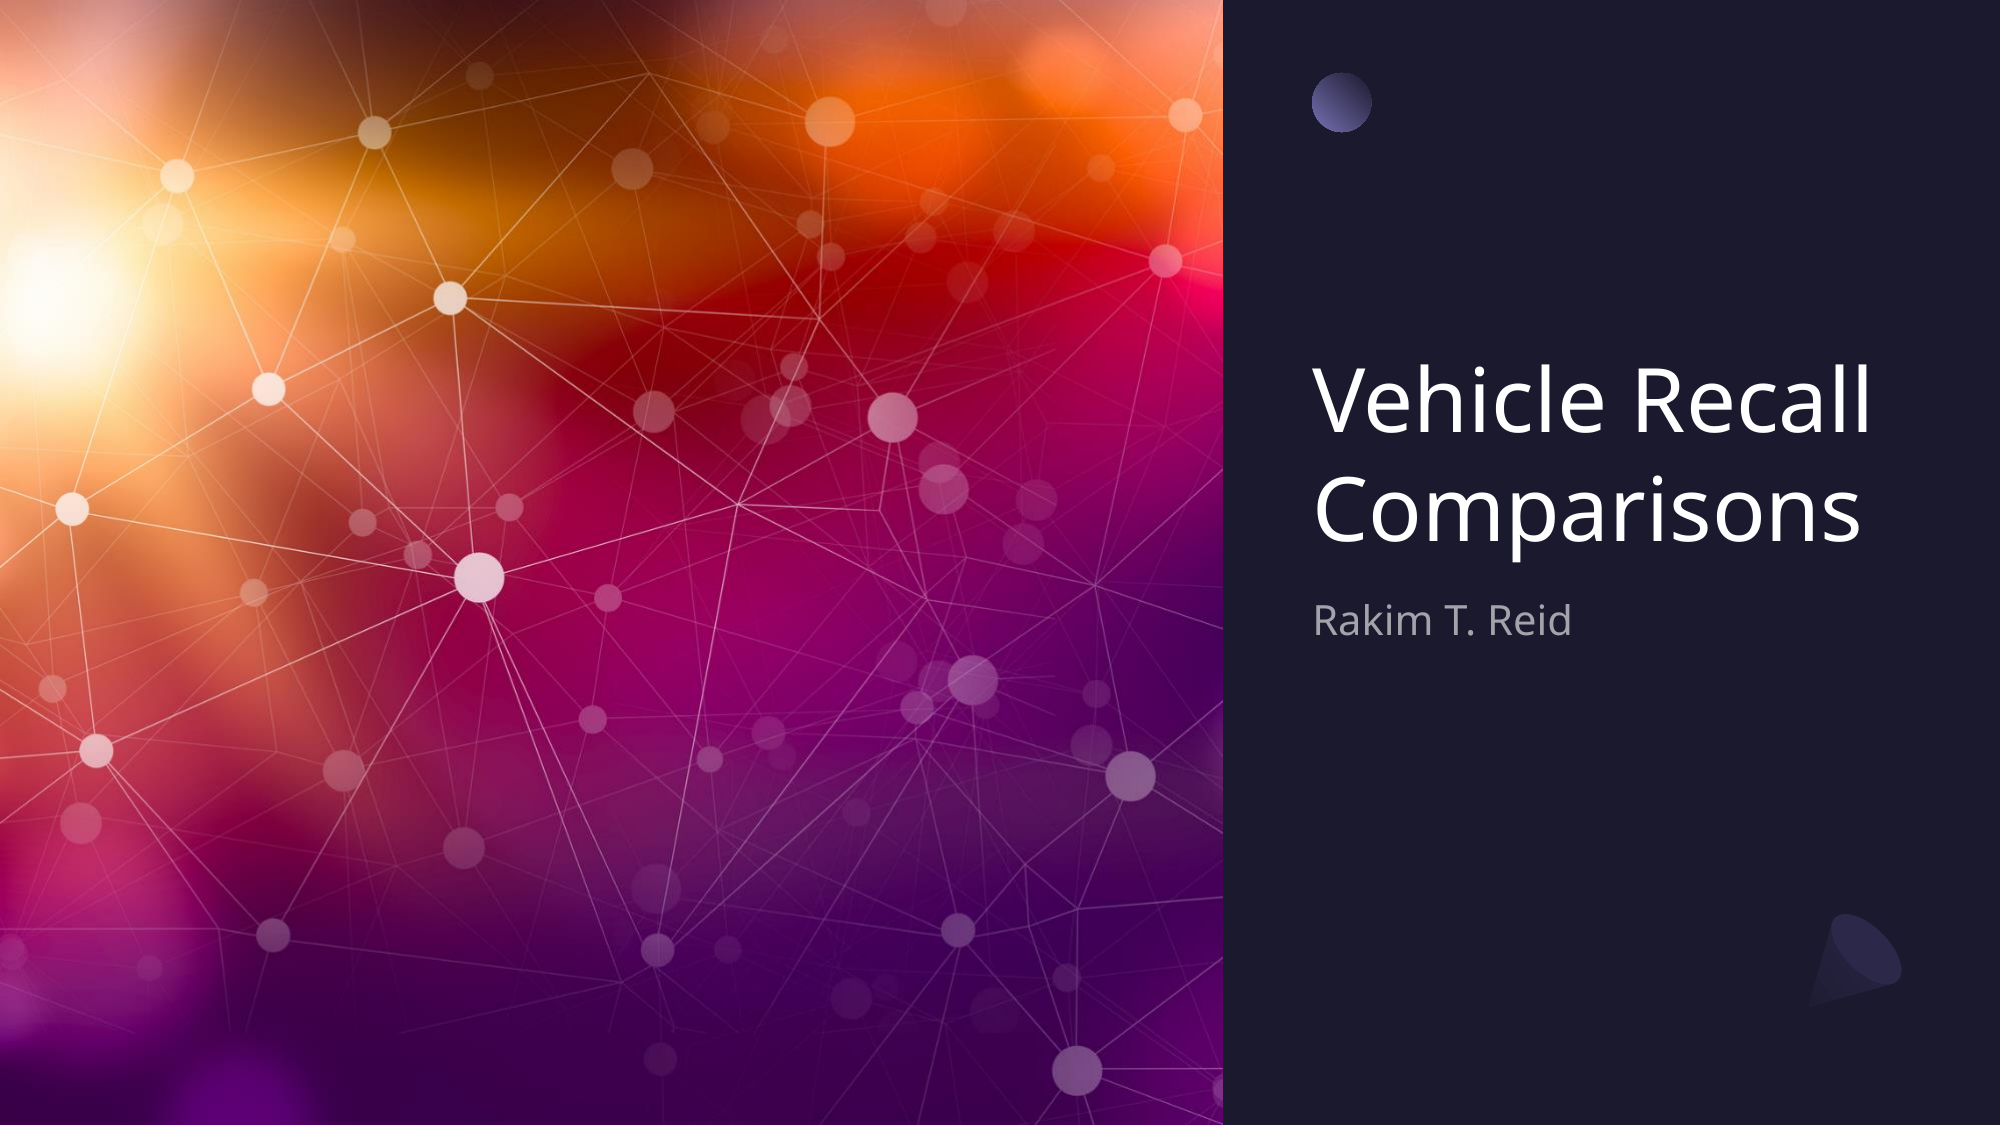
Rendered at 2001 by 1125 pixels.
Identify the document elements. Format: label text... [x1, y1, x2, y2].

title Vehicle Recall Comparisons [1312, 172, 1898, 564]
list Rakim T. Reid [1312, 585, 1898, 870]
picture [0, 0, 1223, 1125]
